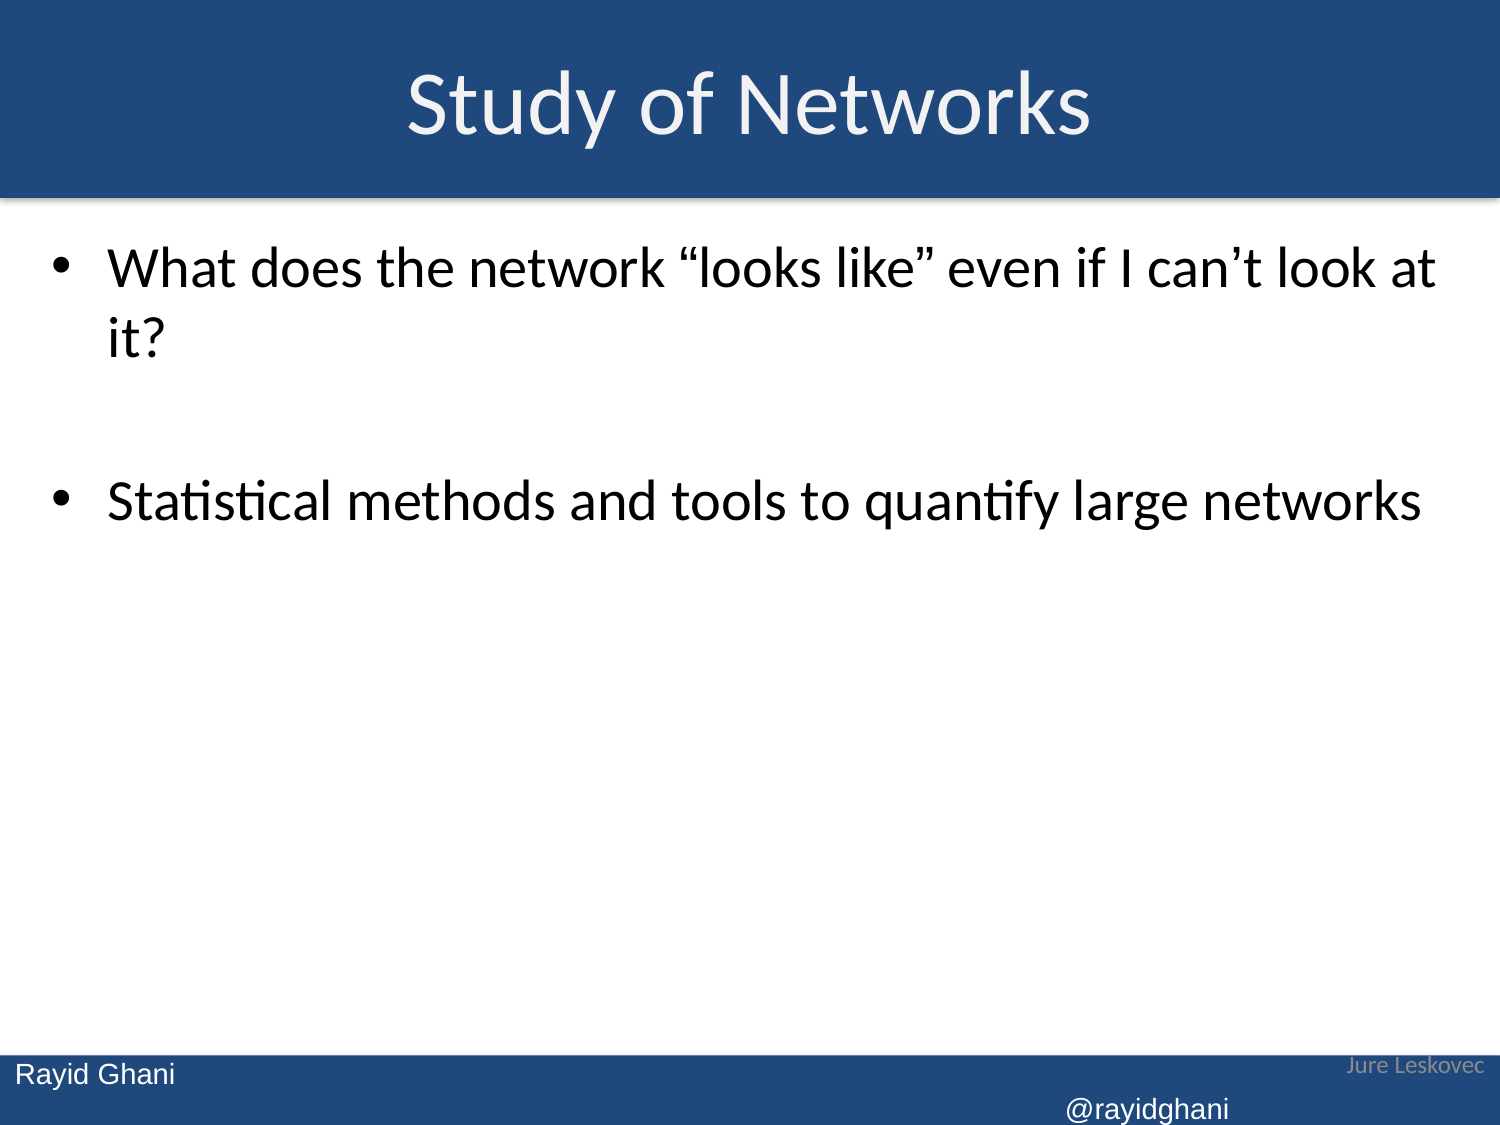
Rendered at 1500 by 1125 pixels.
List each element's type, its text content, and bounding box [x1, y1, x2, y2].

slide_number Jure Leskovec [1149, 1024, 1500, 1103]
title Study of Networks [0, 3, 1500, 192]
list What does the network “looks like” even if I can’t look at it? Statistical methods and tools to quantify large networks [36, 222, 1472, 1035]
